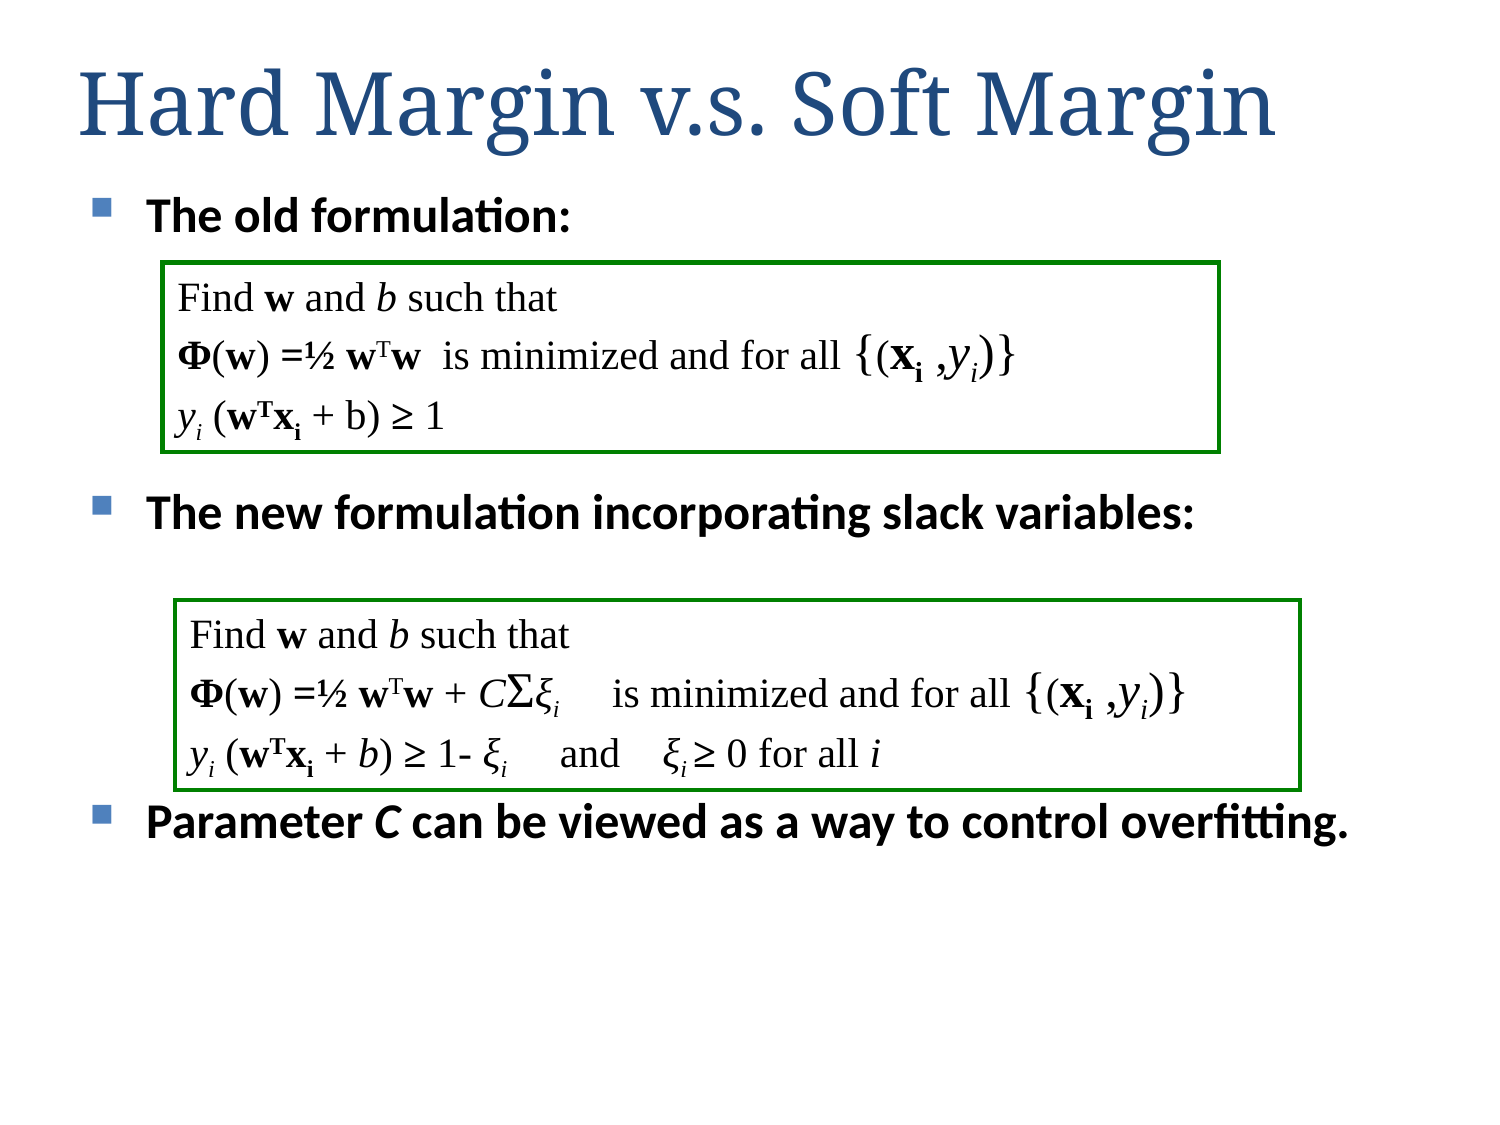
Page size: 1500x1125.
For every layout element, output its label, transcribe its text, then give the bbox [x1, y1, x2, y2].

text_box Hard Margin v.s. Soft Margin [62, 37, 1475, 163]
text_box The old formulation: The new formulation incorporating slack variables: Parameter C can be viewed as a way to control overfitting. [74, 174, 1425, 1000]
text_box Find w and b such that Φ(w) =½ wTw is minimized and for all {(xi ,yi)} yi (wTxi + b) ≥ 1 [162, 262, 1219, 453]
text_box Find w and b such that Φ(w) =½ wTw + CΣξi is minimized and for all {(xi ,yi)} yi (wTxi + b) ≥ 1- ξi and ξi ≥ 0 for all i [174, 599, 1300, 790]
